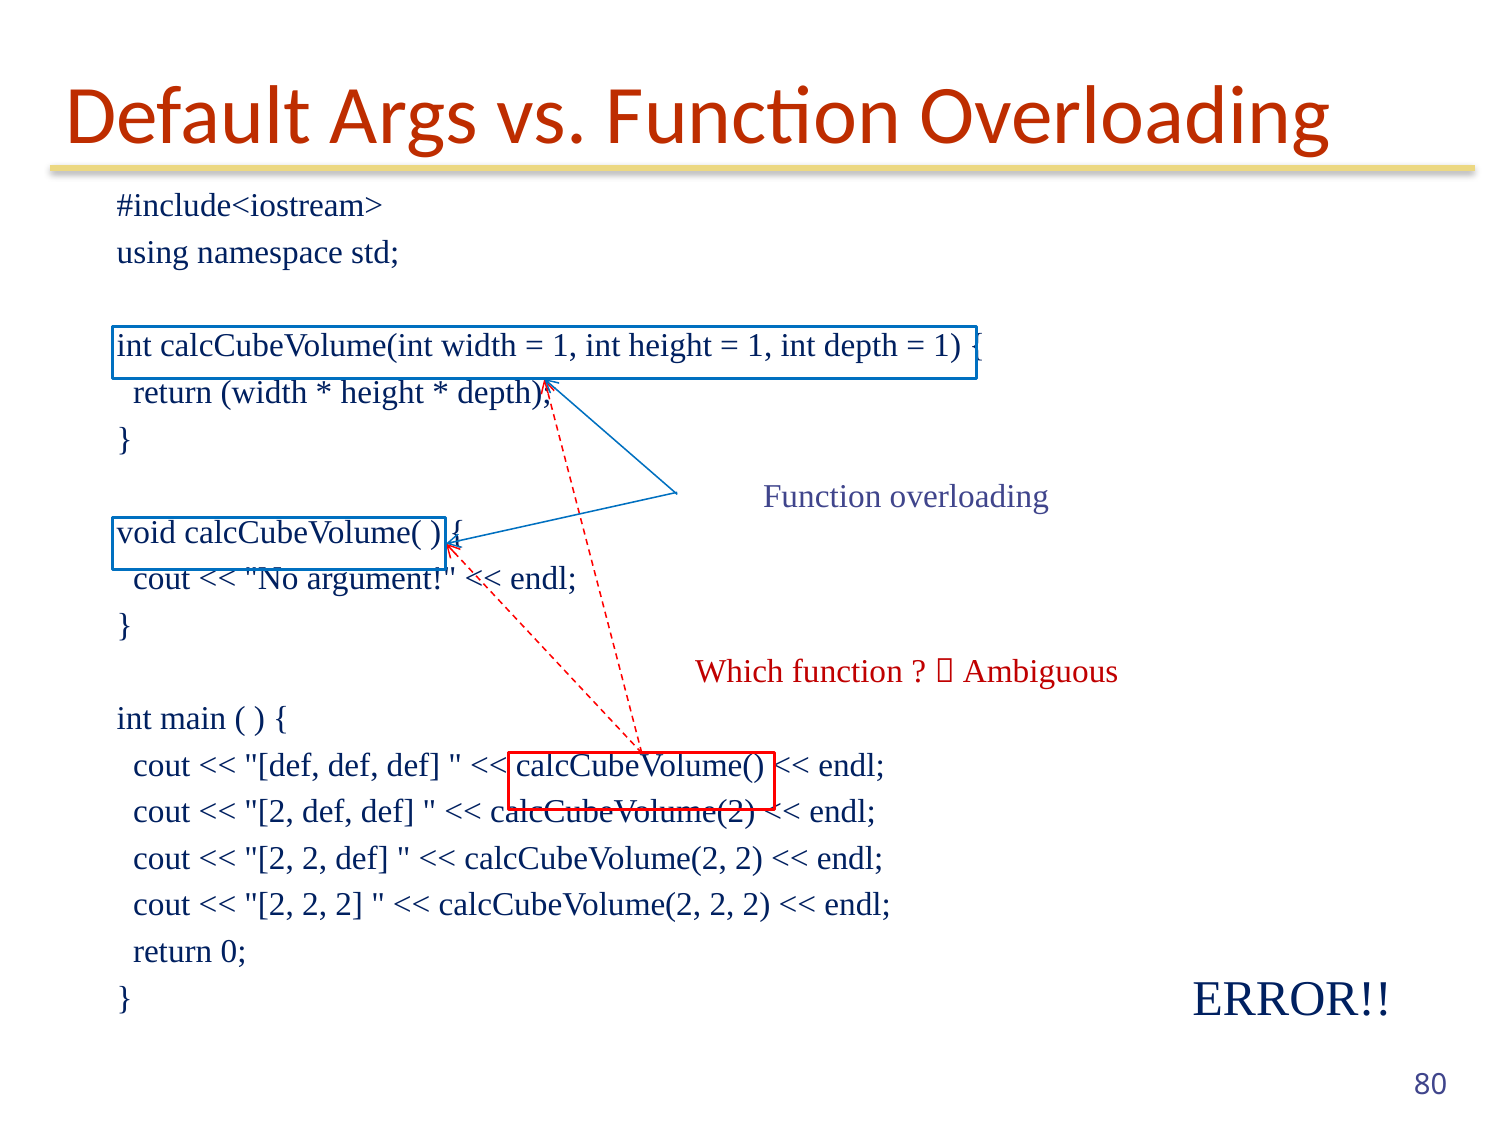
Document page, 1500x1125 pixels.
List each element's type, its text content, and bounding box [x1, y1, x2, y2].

text_box ERROR!! [1165, 958, 1419, 1034]
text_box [112, 326, 1136, 570]
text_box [445, 378, 1160, 810]
title Default Args vs. Function Overloading [49, 49, 1476, 168]
slide_number 80 [1149, 1037, 1463, 1113]
text_box #include<iostream> using namespace std; int calcCubeVolume(int width = 1, int height = 1, int depth = 1) { return (width * height * depth); } void calcCubeVolume( ) { cout << "No argument!" << endl; } int main ( ) { cout << "[def, def, def] " << calcCubeVolume() << endl; cout << "[2, def, def] " << calcCubeVolume(2) << endl; cout << "[2, 2, def] " << calcCubeVolume(2, 2) << endl; cout << "[2, 2, 2] " << calcCubeVolume(2, 2, 2) << endl; return 0; } [101, 176, 1160, 1024]
